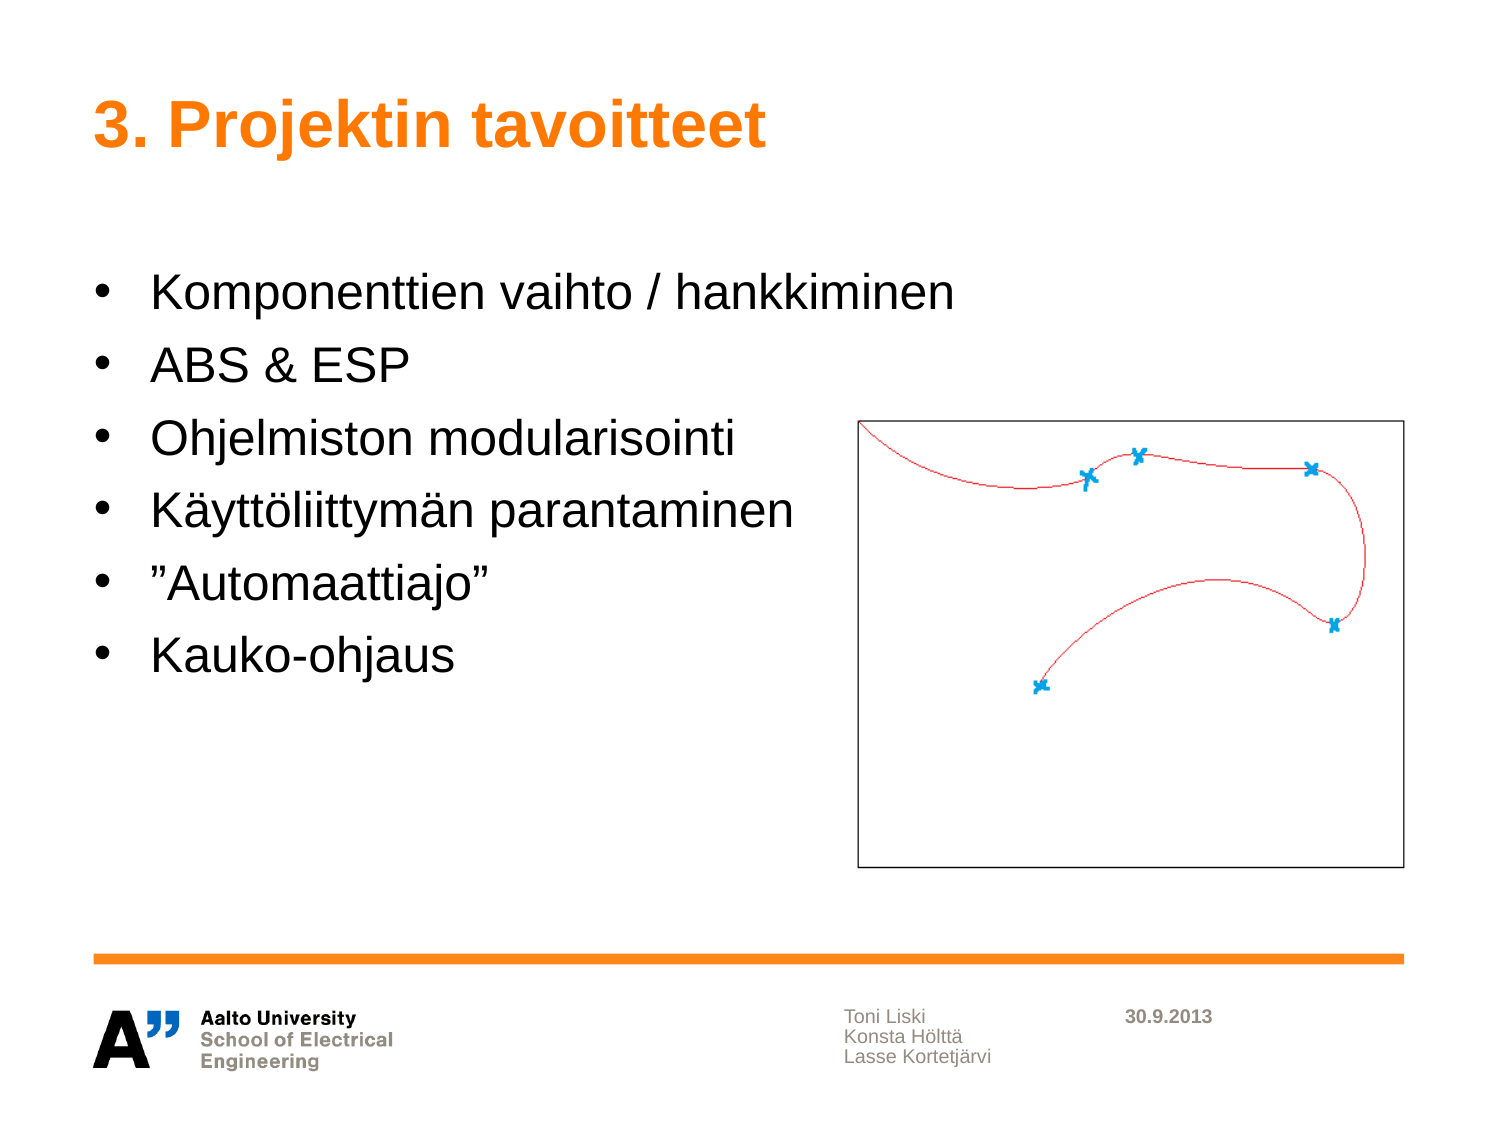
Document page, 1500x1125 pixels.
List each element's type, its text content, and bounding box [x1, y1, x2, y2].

list Toni Liski Konsta Hölttä Lasse Kortetjärvi [843, 1008, 1097, 1071]
picture [35, 953, 449, 1125]
list 30.9.2013 [1125, 1008, 1405, 1071]
picture [844, 408, 1417, 882]
list Komponenttien vaihto / hankkiminen ABS & ESP Ohjelmiston modularisointi Käyttöliittymän parantaminen ”Automaattiajo” Kauko-ohjaus [93, 259, 1405, 939]
title 3. Projektin tavoitteet [93, 80, 1405, 258]
